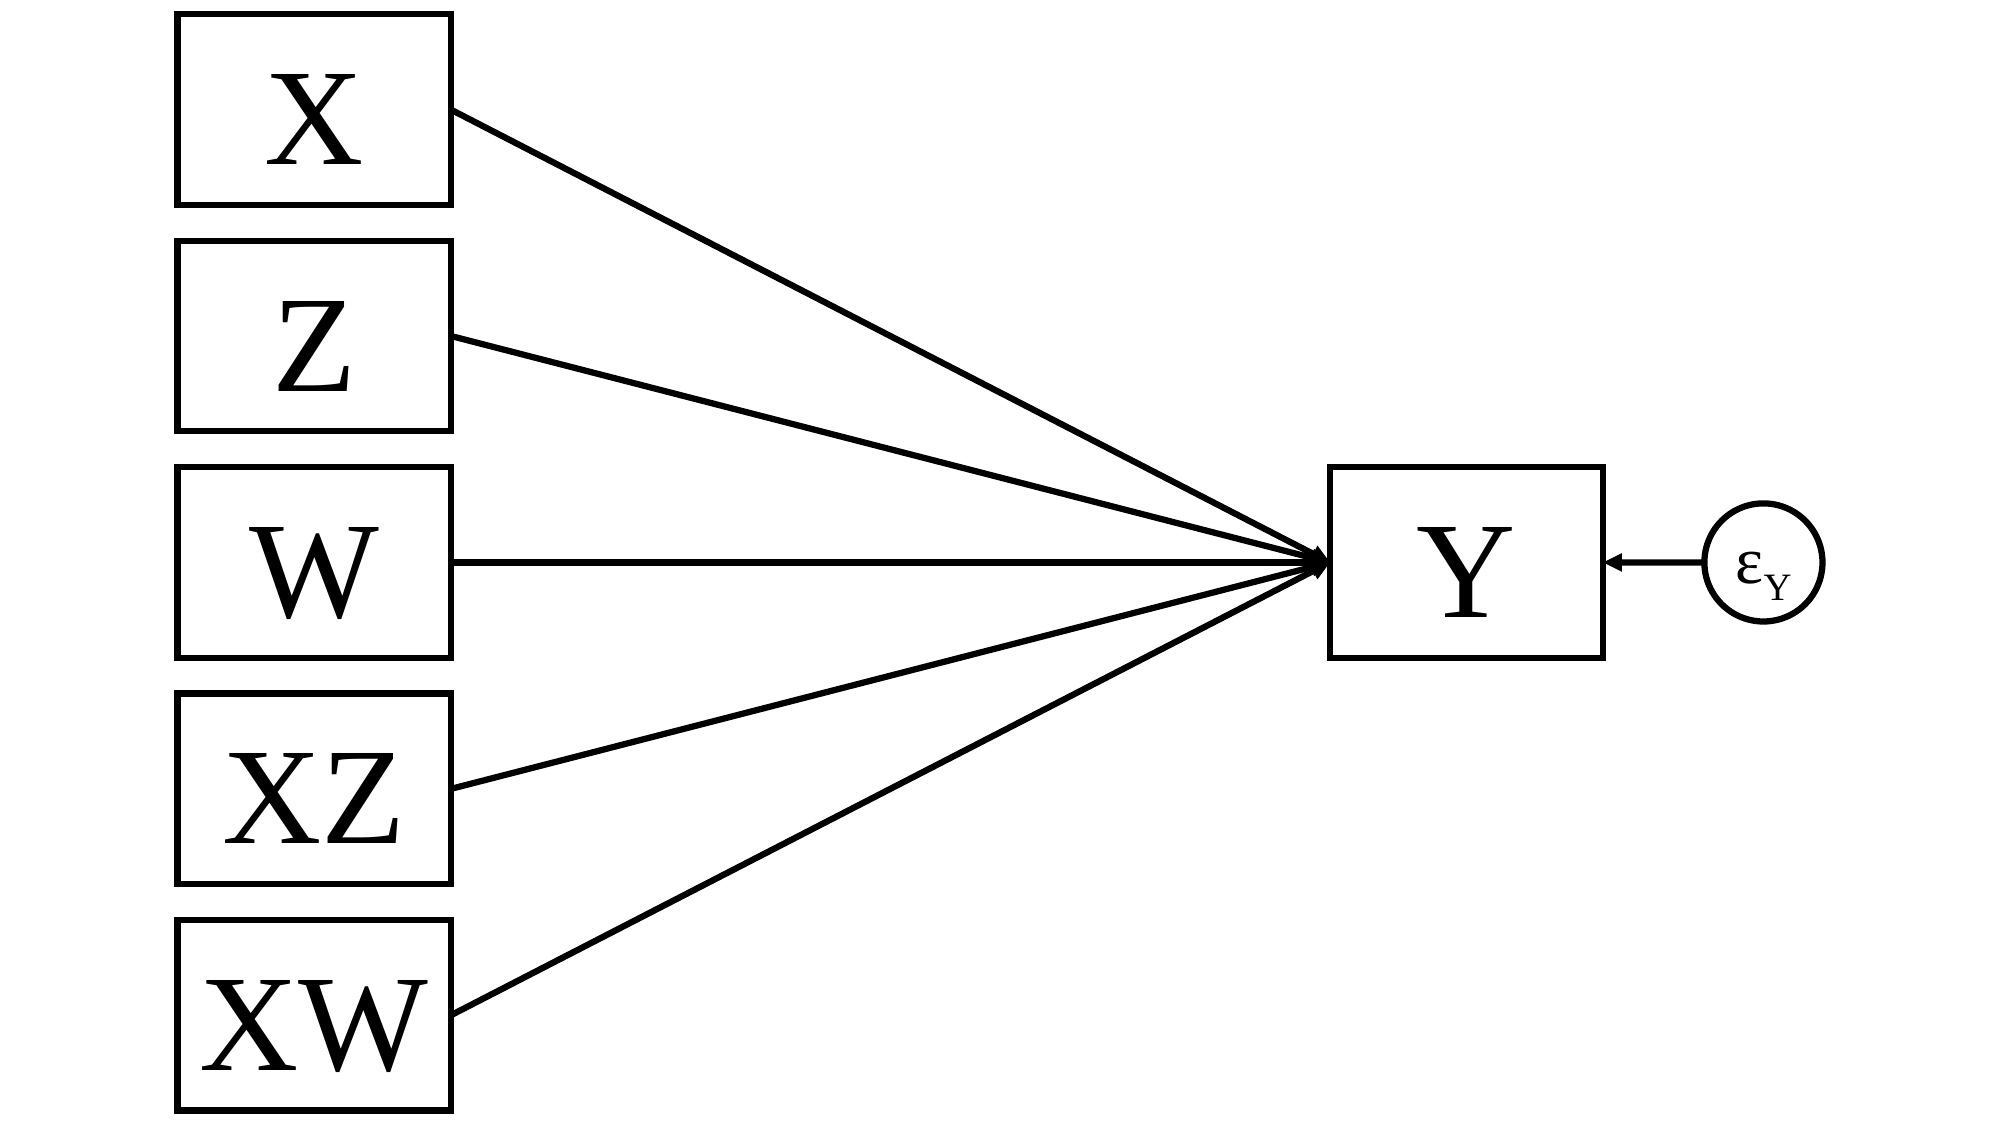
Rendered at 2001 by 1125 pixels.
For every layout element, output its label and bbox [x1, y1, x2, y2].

text_box [177, 14, 1823, 1111]
